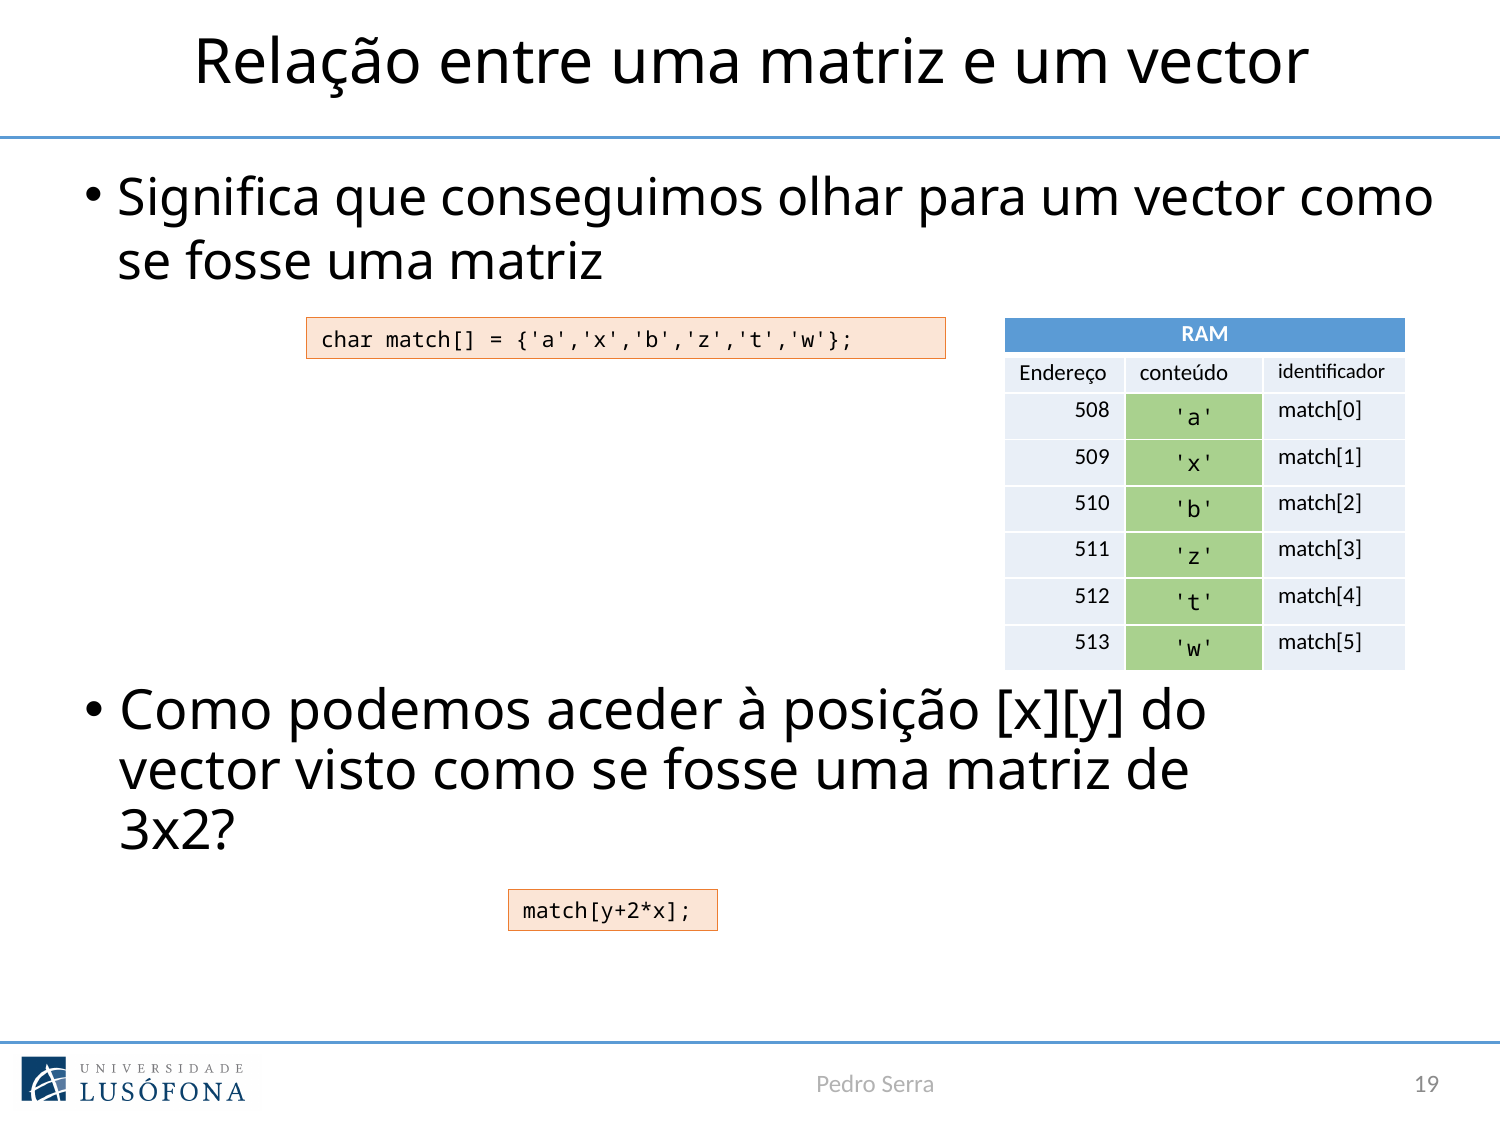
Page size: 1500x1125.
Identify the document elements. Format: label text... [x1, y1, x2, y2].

slide_number 19 [1323, 1061, 1455, 1103]
table_cell match[4] [1264, 579, 1405, 624]
table_cell identificador [1264, 358, 1405, 392]
picture [13, 1054, 262, 1111]
table_cell 'z' [1126, 533, 1262, 577]
footer Pedro Serra [441, 1061, 1310, 1103]
table_cell 511 [1005, 533, 1124, 577]
text_box Como podemos aceder à posição [x][y] do vector visto como se fosse uma matriz de 3x2? [69, 674, 1323, 870]
table_cell match[1] [1264, 440, 1405, 485]
text_box match[y+2*x]; [508, 889, 718, 931]
table_cell 513 [1005, 626, 1124, 670]
table_cell 't' [1126, 579, 1262, 624]
text_box Significa que conseguimos olhar para um vector como se fosse uma matriz [69, 157, 1474, 300]
table_cell Endereço [1005, 358, 1124, 392]
table_cell match[0] [1264, 394, 1405, 439]
title Relação entre uma matriz e um vector [50, 0, 1455, 126]
table_cell 'x' [1126, 440, 1262, 485]
table_cell match[5] [1264, 626, 1405, 670]
text_box char match[] = {'a','x','b','z','t','w'}; [306, 317, 946, 359]
table_cell 510 [1005, 487, 1124, 531]
table_cell conteúdo [1126, 358, 1262, 392]
table_header RAM [1005, 318, 1405, 352]
table_cell 'b' [1126, 487, 1262, 531]
table_cell match[2] [1264, 487, 1405, 531]
table_cell match[3] [1264, 533, 1405, 577]
table_cell 512 [1005, 579, 1124, 624]
table_cell 508 [1005, 394, 1124, 439]
table_cell 'w' [1126, 626, 1262, 670]
table_cell 'a' [1126, 394, 1262, 439]
table_cell 509 [1005, 440, 1124, 485]
